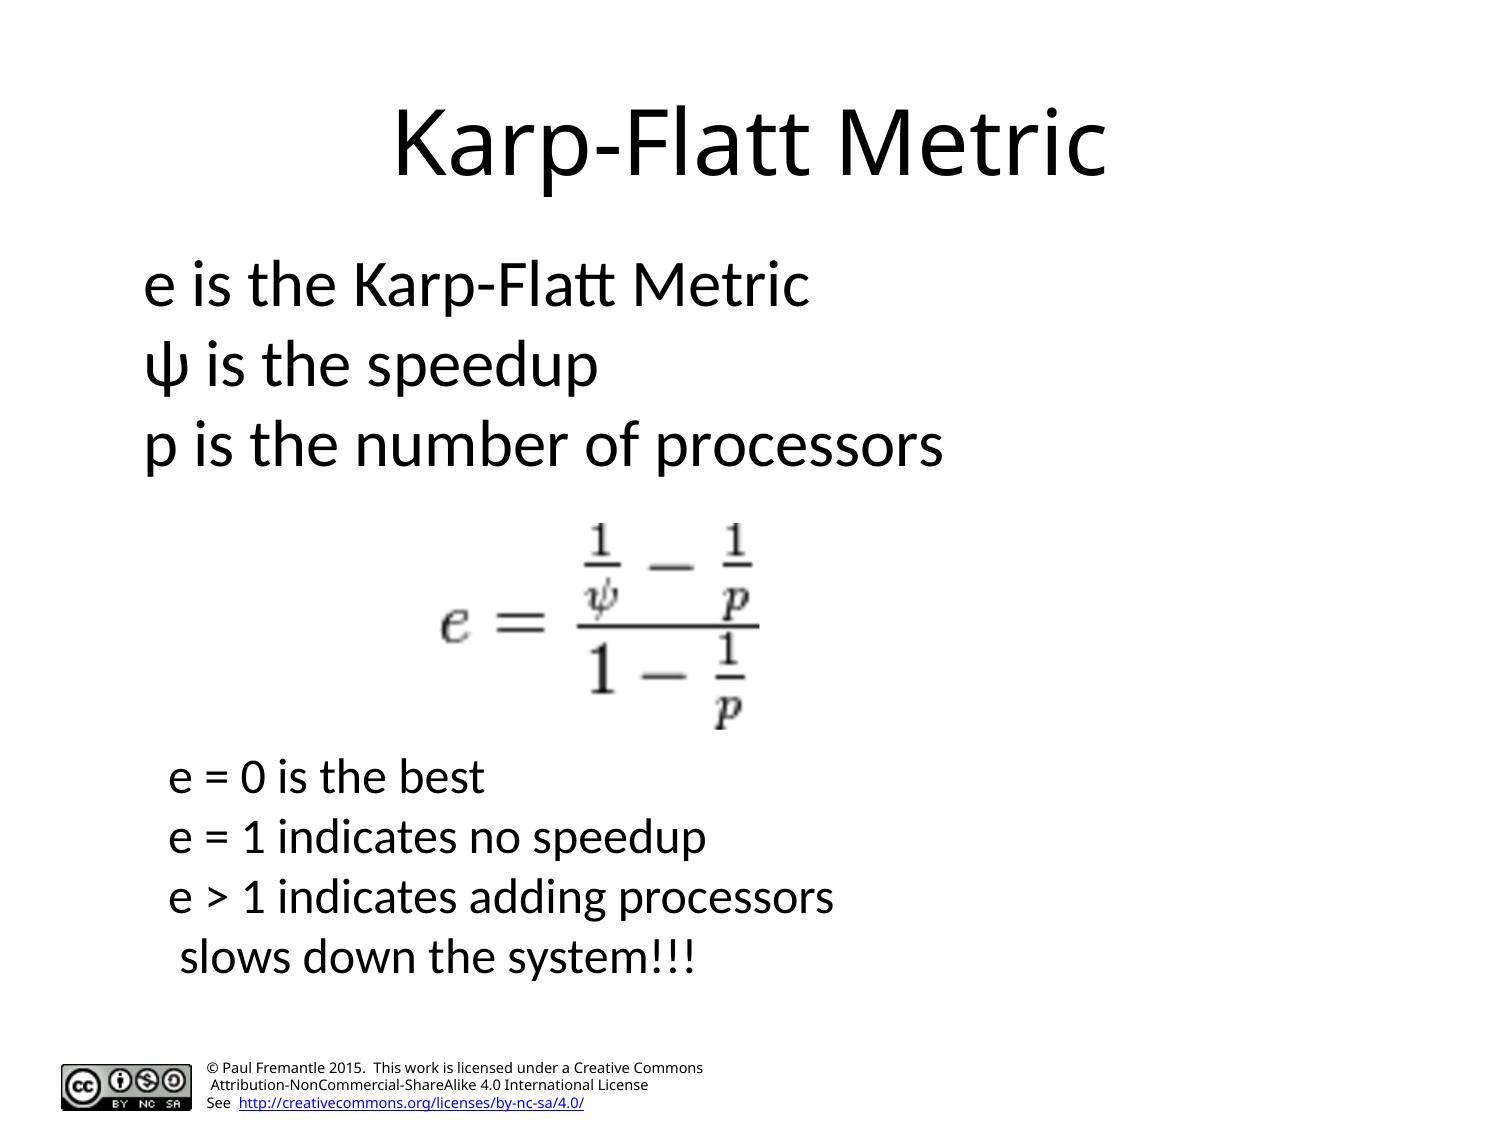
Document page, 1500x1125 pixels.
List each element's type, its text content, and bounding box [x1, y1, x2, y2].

title Karp-Flatt Metric [75, 45, 1425, 233]
picture [375, 499, 873, 761]
picture [61, 1064, 192, 1111]
text_box e is the Karp-Flatt Metric ψ is the speedup p is the number of processors [128, 232, 971, 490]
text_box e = 0 is the best e = 1 indicates no speedup e > 1 indicates adding processors slows down the system!!! [153, 736, 860, 994]
